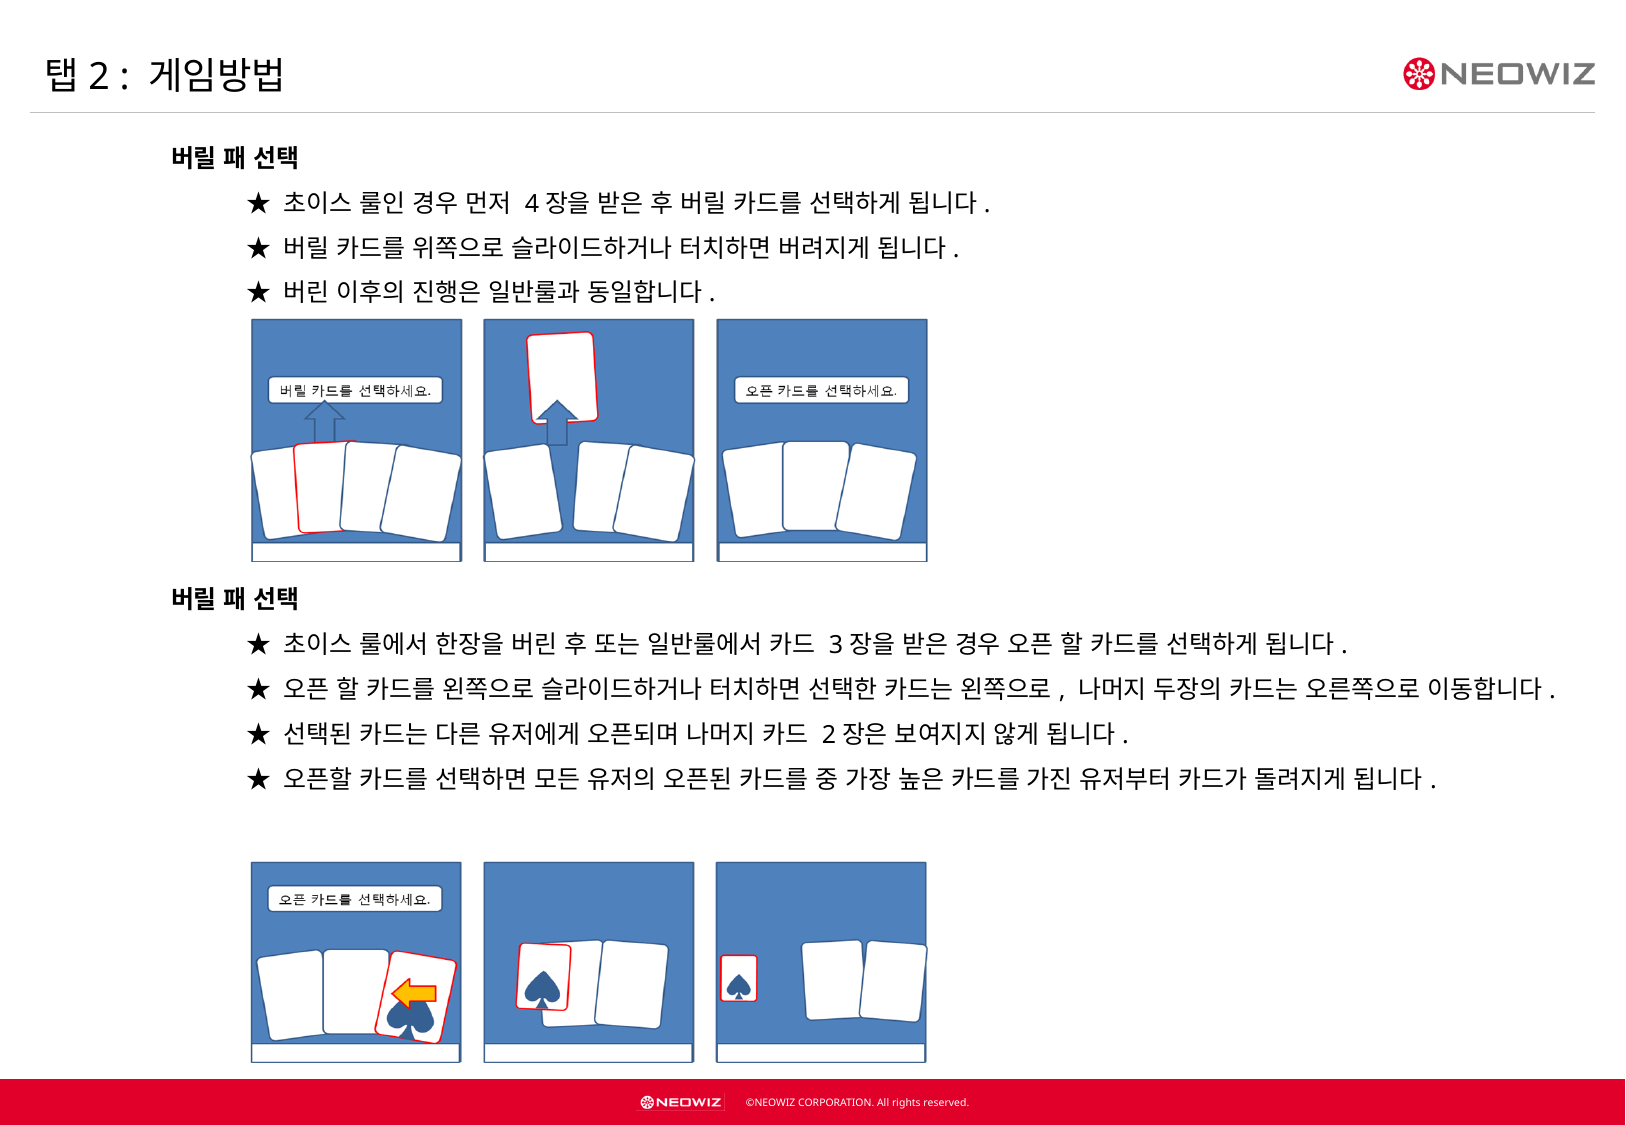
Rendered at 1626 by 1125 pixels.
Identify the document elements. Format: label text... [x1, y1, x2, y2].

picture [249, 861, 928, 1073]
text_box 버릴 패 선택 ★ 초이스 룰인 경우 먼저 4장을 받은 후 버릴 카드를 선택하게 됩니다. ★ 버릴 카드를 위쪽으로 슬라이드하거나 터치하면 버려지게 됩니다. ★ 버린 이후의 진행은 일반룰과 동일합니다. 버릴 패 선택 ★ 초이스 룰에서 한장을 버린 후 또는 일반룰에서 카드 3장을 받은 경우 오픈 할 카드를 선택하게 됩니다. ★ 오픈 할 카드를 왼쪽으로 슬라이드하거나 터치하면 선택한 카드는 왼쪽으로, 나머지 두장의 카드는 오른쪽으로 이동합니다. ★ 선택된 카드는 다른 유저에게 오픈되며 나머지 카드 2장은 보여지지 않게 됩니다. ★ 오픈할 카드를 선택하면 모든 유저의 오픈된 카드를 중 가장 높은 카드를 가진 유저부터 카드가 돌려지게 됩니다. [156, 120, 1581, 801]
picture [1403, 57, 1595, 90]
text_box 탭2 : 게임방법 [29, 30, 887, 118]
picture [636, 1093, 725, 1111]
picture [249, 318, 928, 563]
